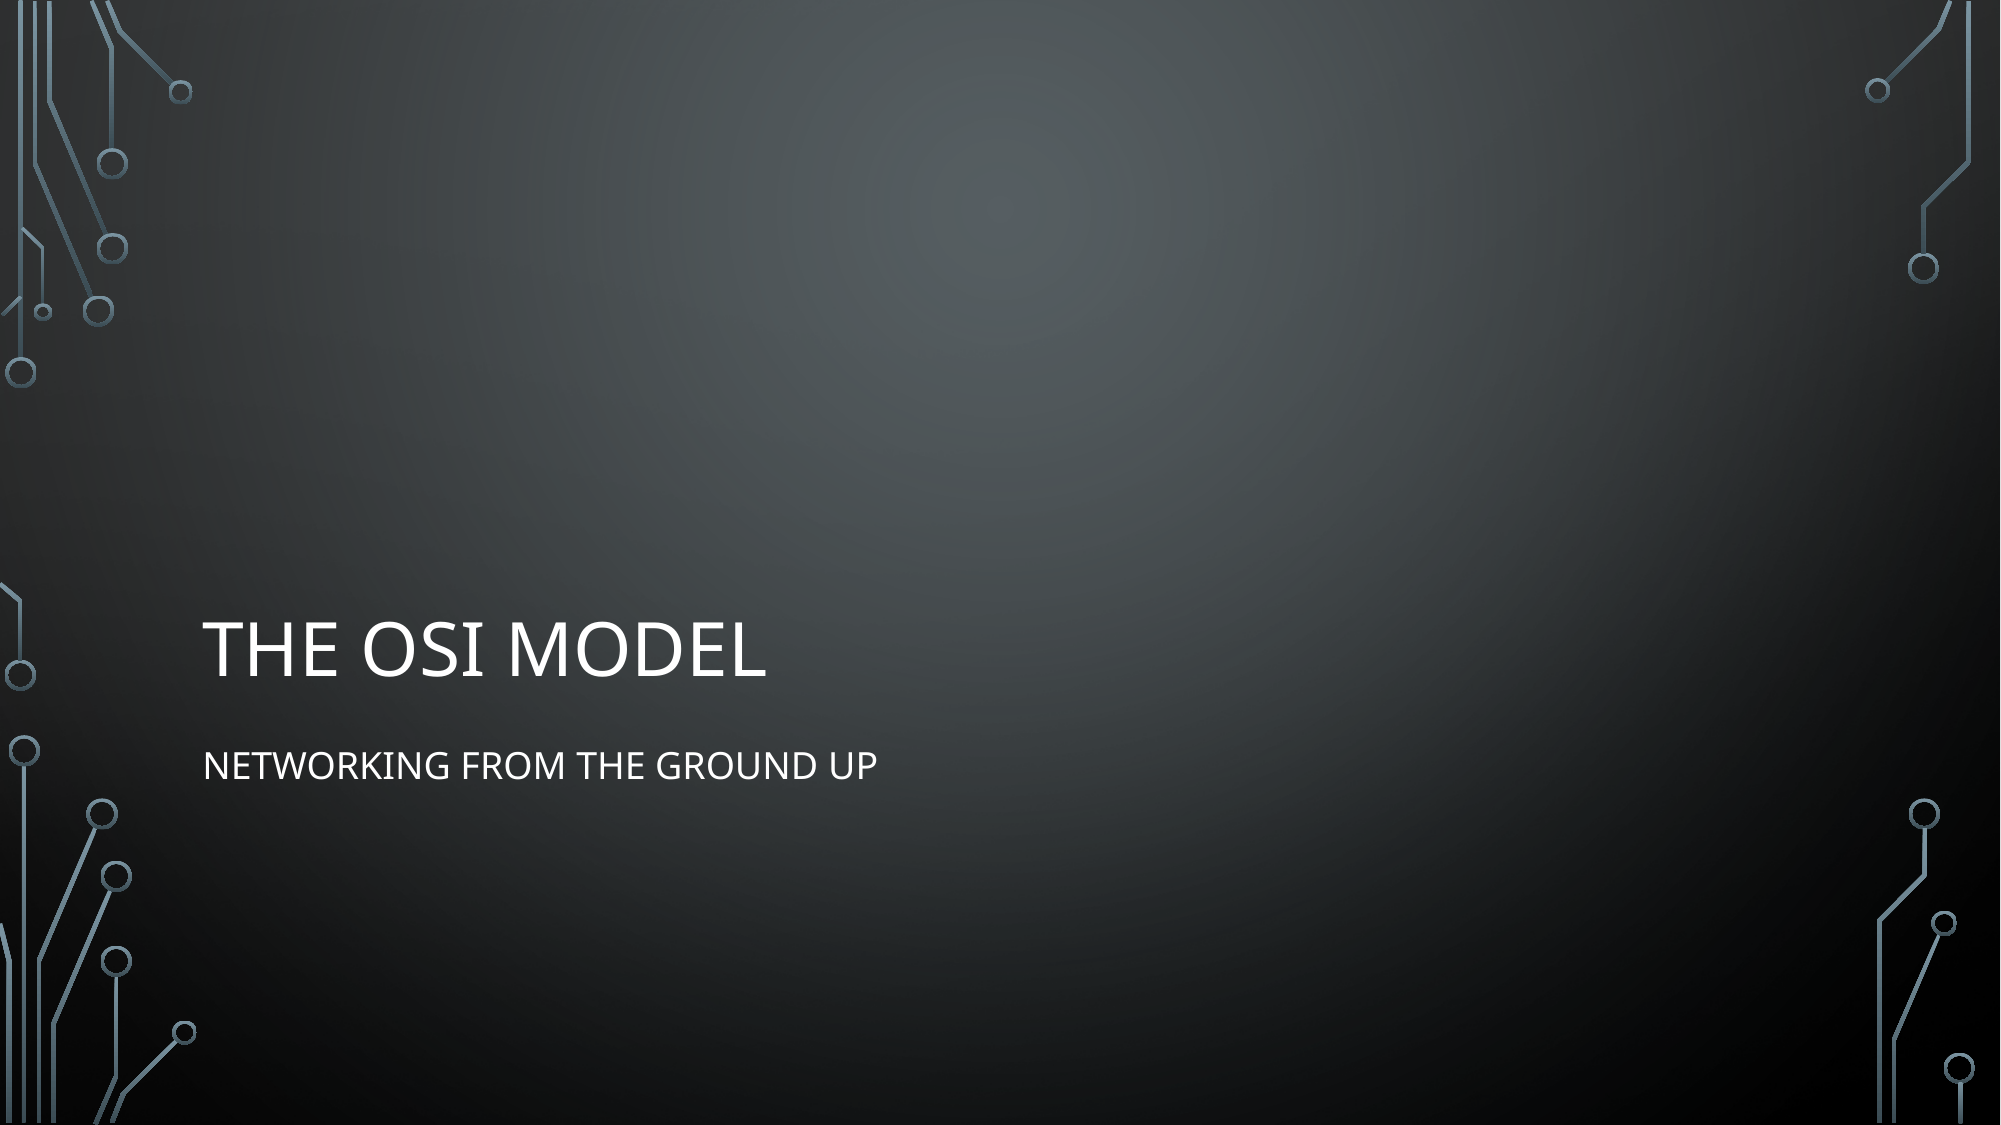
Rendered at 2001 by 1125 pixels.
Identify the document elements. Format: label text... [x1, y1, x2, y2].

title The OSI Model [187, 232, 1813, 701]
list Networking from the Ground Up [187, 725, 1813, 952]
